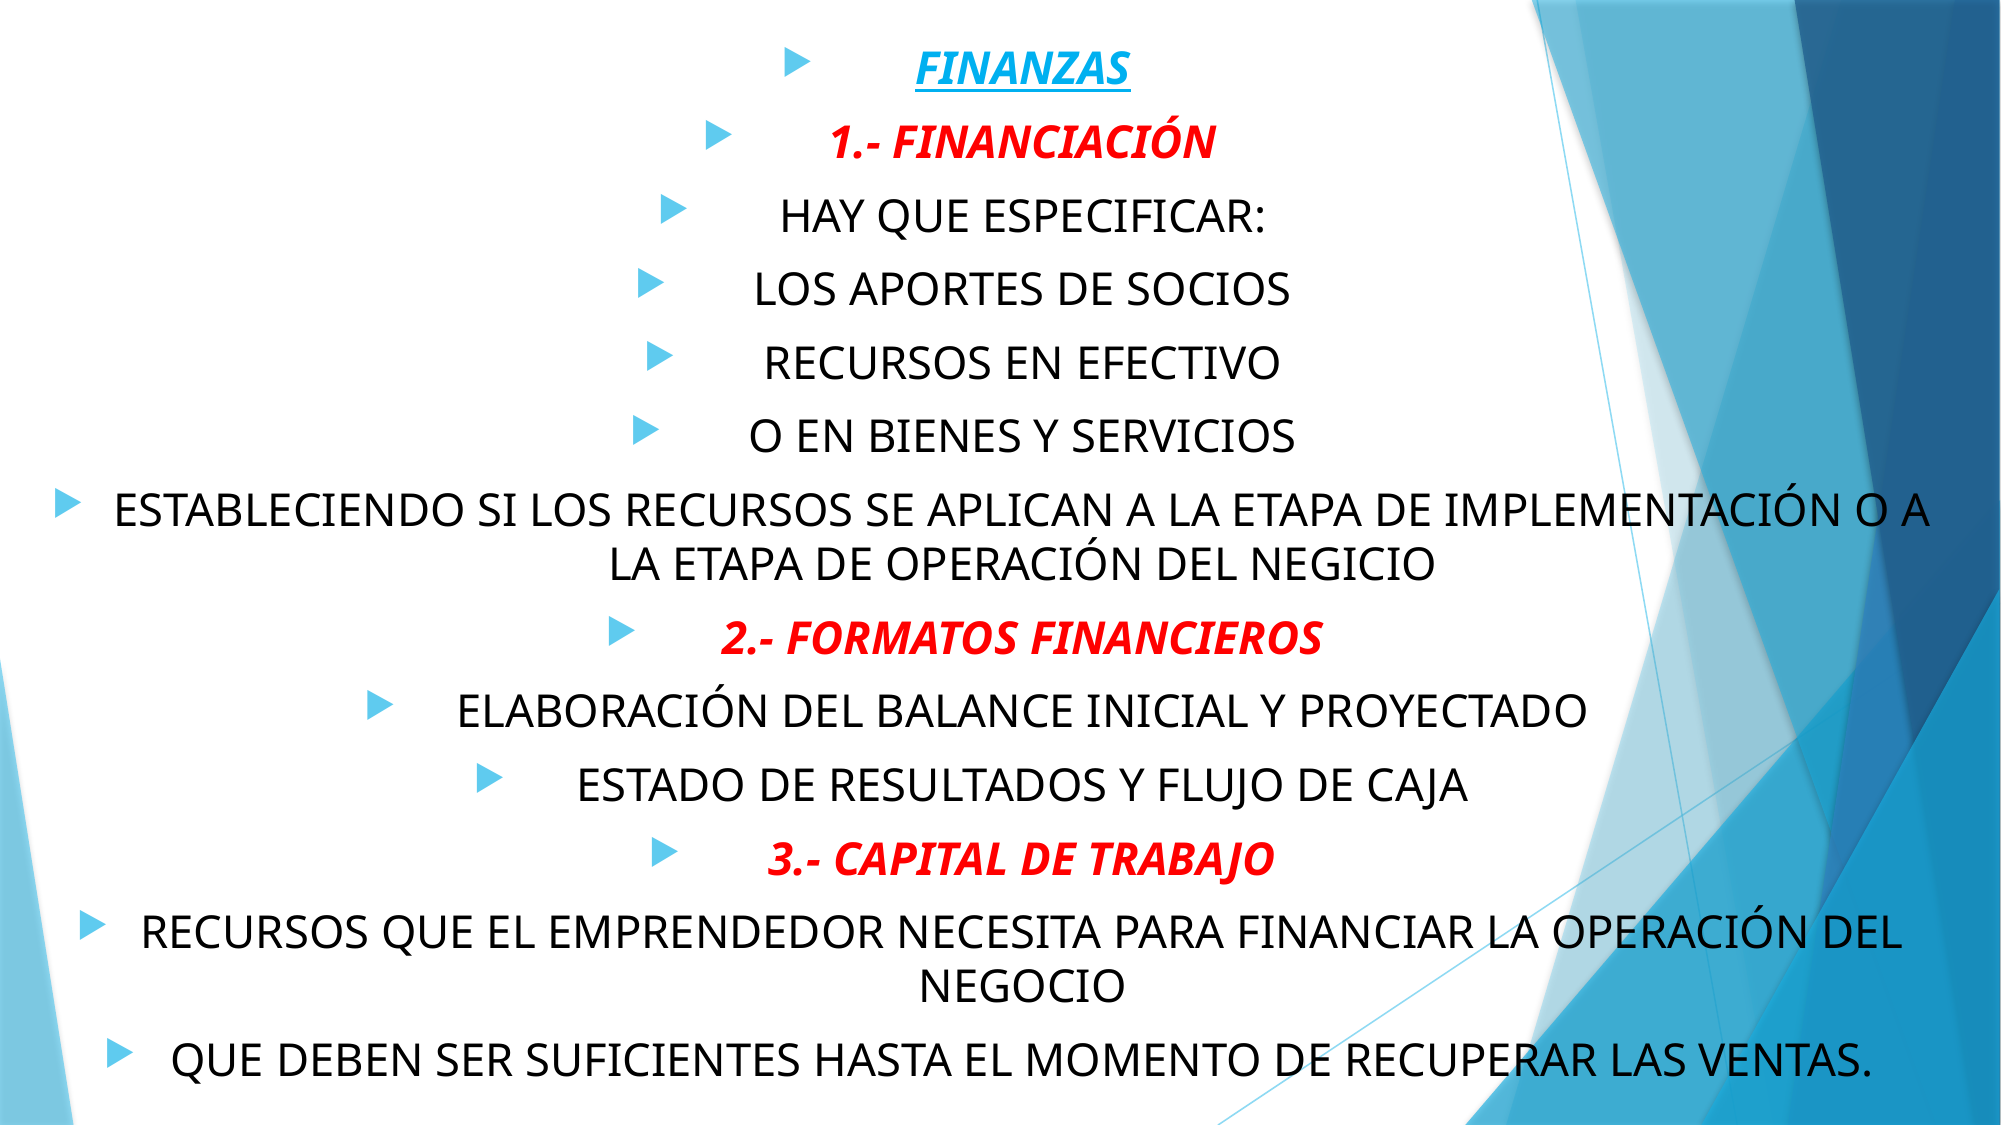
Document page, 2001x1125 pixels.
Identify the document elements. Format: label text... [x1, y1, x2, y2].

list FINANZAS 1.- FINANCIACIÓN HAY QUE ESPECIFICAR: LOS APORTES DE SOCIOS RECURSOS EN EFECTIVO O EN BIENES Y SERVICIOS ESTABLECIENDO SI LOS RECURSOS SE APLICAN A LA ETAPA DE IMPLEMENTACIÓN O A LA ETAPA DE OPERACIÓN DEL NEGICIO 2.- FORMATOS FINANCIEROS ELABORACIÓN DEL BALANCE INICIAL Y PROYECTADO ESTADO DE RESULTADOS Y FLUJO DE CAJA 3.- CAPITAL DE TRABAJO RECURSOS QUE EL EMPRENDEDOR NECESITA PARA FINANCIAR LA OPERACIÓN DEL NEGOCIO QUE DEBEN SER SUFICIENTES HASTA EL MOMENTO DE RECUPERAR LAS VENTAS. [30, 32, 1961, 1104]
